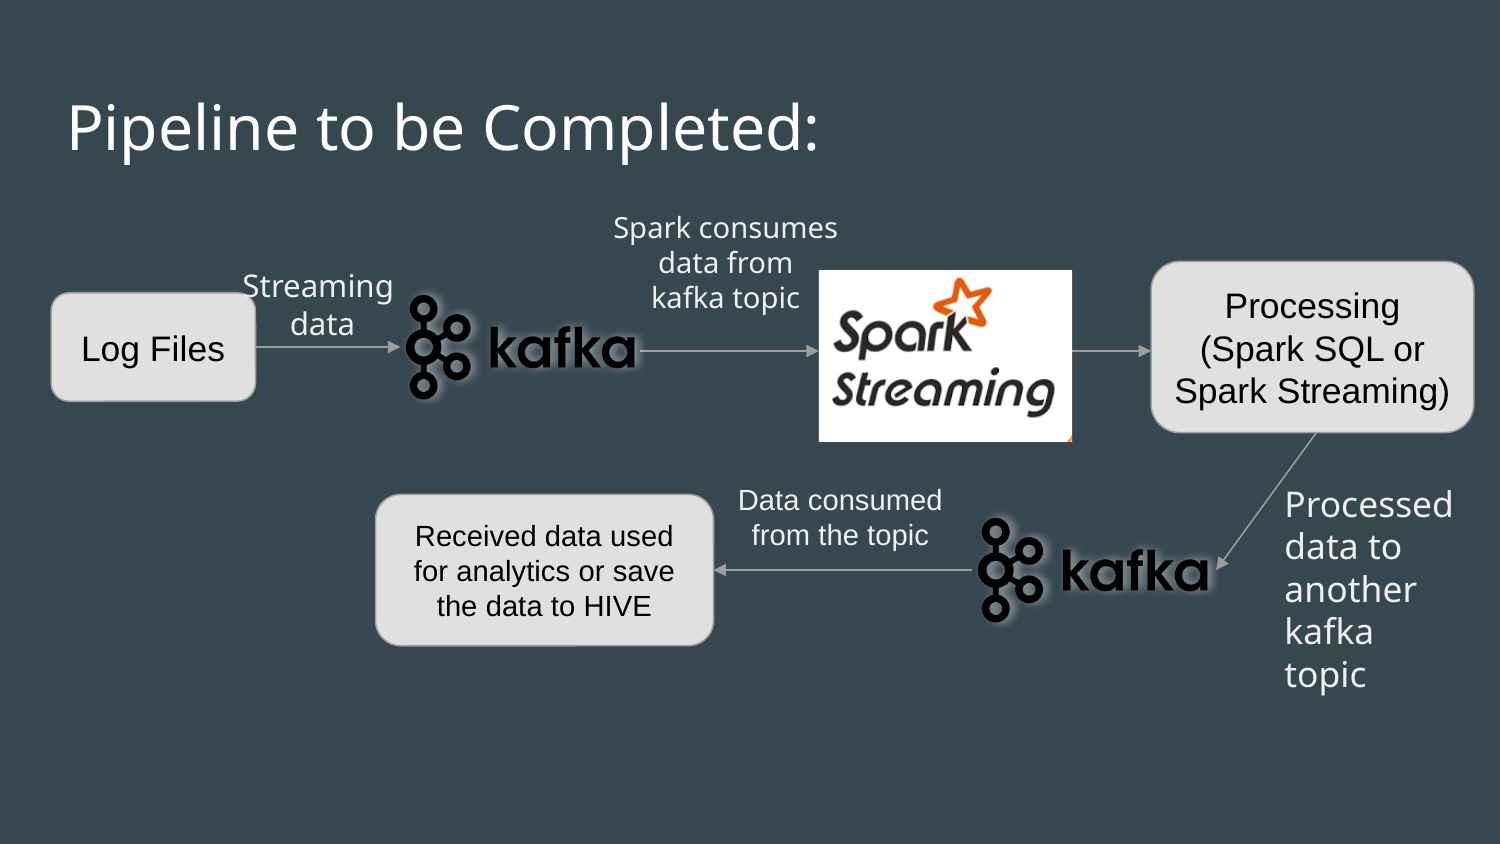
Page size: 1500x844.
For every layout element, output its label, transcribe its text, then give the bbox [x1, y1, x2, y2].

text_box Streaming data [195, 251, 450, 376]
text_box Log Files [51, 292, 256, 402]
text_box Spark consumes data from kafka topic [527, 194, 932, 320]
picture [961, 501, 1224, 640]
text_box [1215, 432, 1317, 571]
picture [818, 270, 1073, 442]
text_box Processing (Spark SQL or Spark Streaming) [1151, 261, 1474, 433]
text_box Data consumed from the topic [689, 466, 1000, 576]
picture [388, 278, 651, 416]
title Pipeline to be Completed: [51, 72, 1449, 167]
text_box [219, 544, 690, 716]
text_box Received data used for analytics or save the data to HIVE [375, 494, 714, 646]
text_box Processed data to another kafka topic [1269, 466, 1474, 656]
